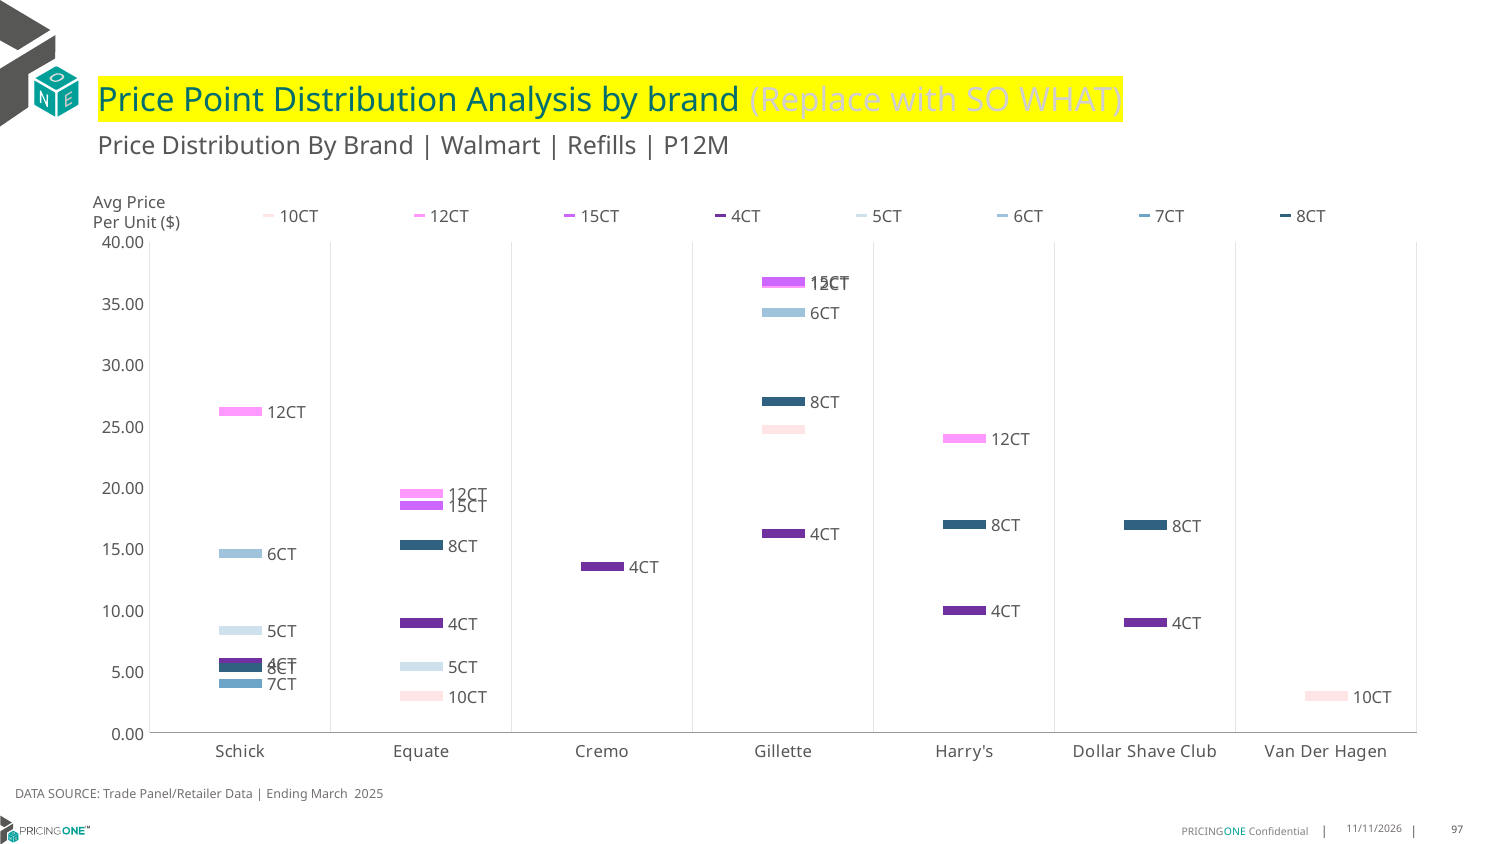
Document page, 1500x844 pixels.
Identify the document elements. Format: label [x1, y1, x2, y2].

list [82, 127, 1418, 186]
chart [88, 185, 1418, 776]
list [0, 776, 750, 814]
title [82, 0, 1418, 127]
slide_number [1325, 815, 1479, 844]
